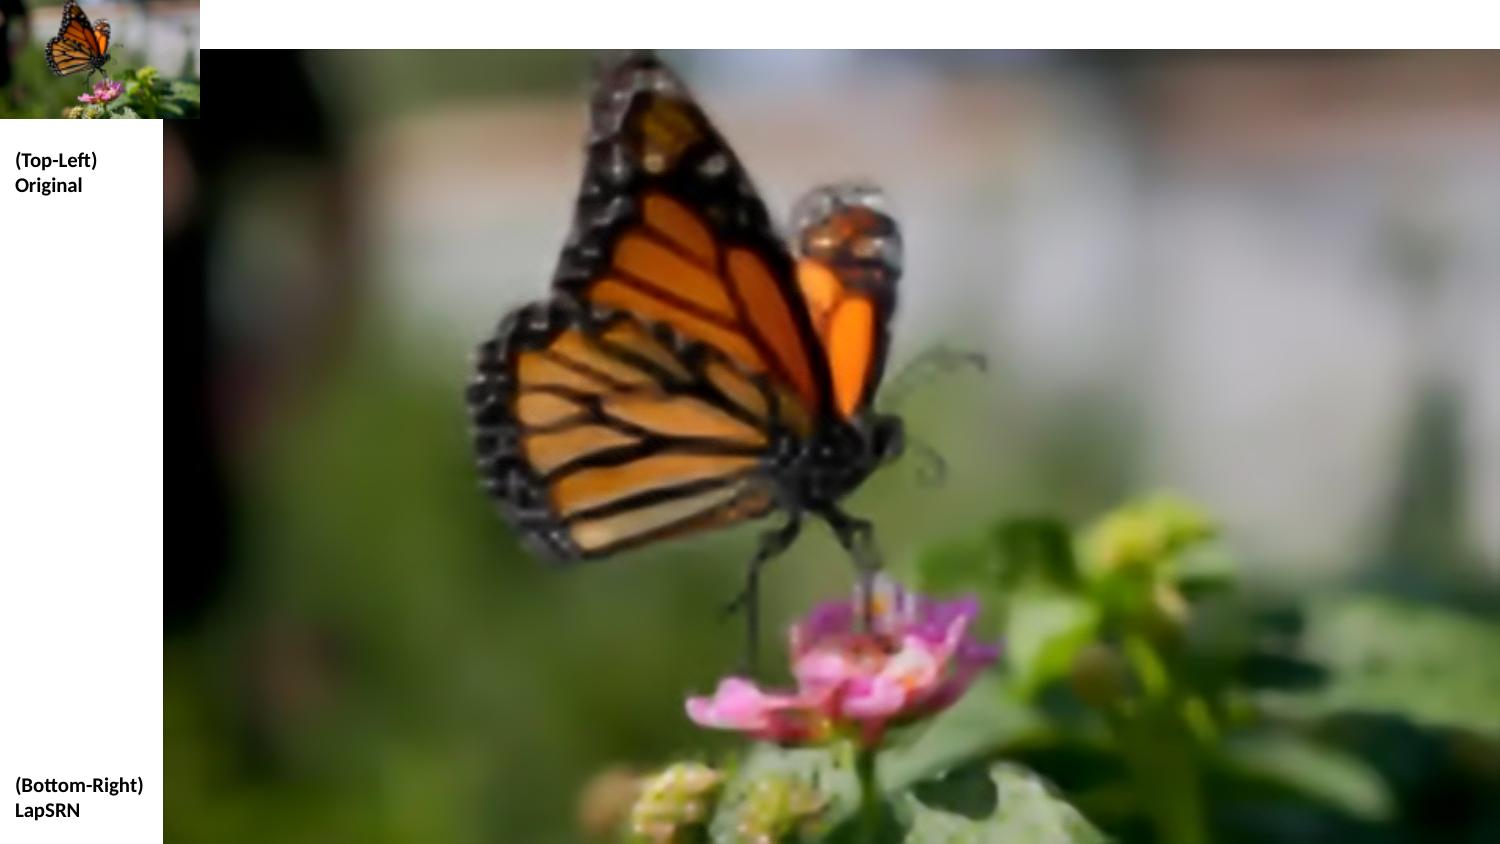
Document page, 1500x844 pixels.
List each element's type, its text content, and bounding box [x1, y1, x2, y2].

text_box (Top-Left) Original (Bottom-Right) LapSRN [0, 131, 157, 837]
picture [0, 0, 1500, 844]
